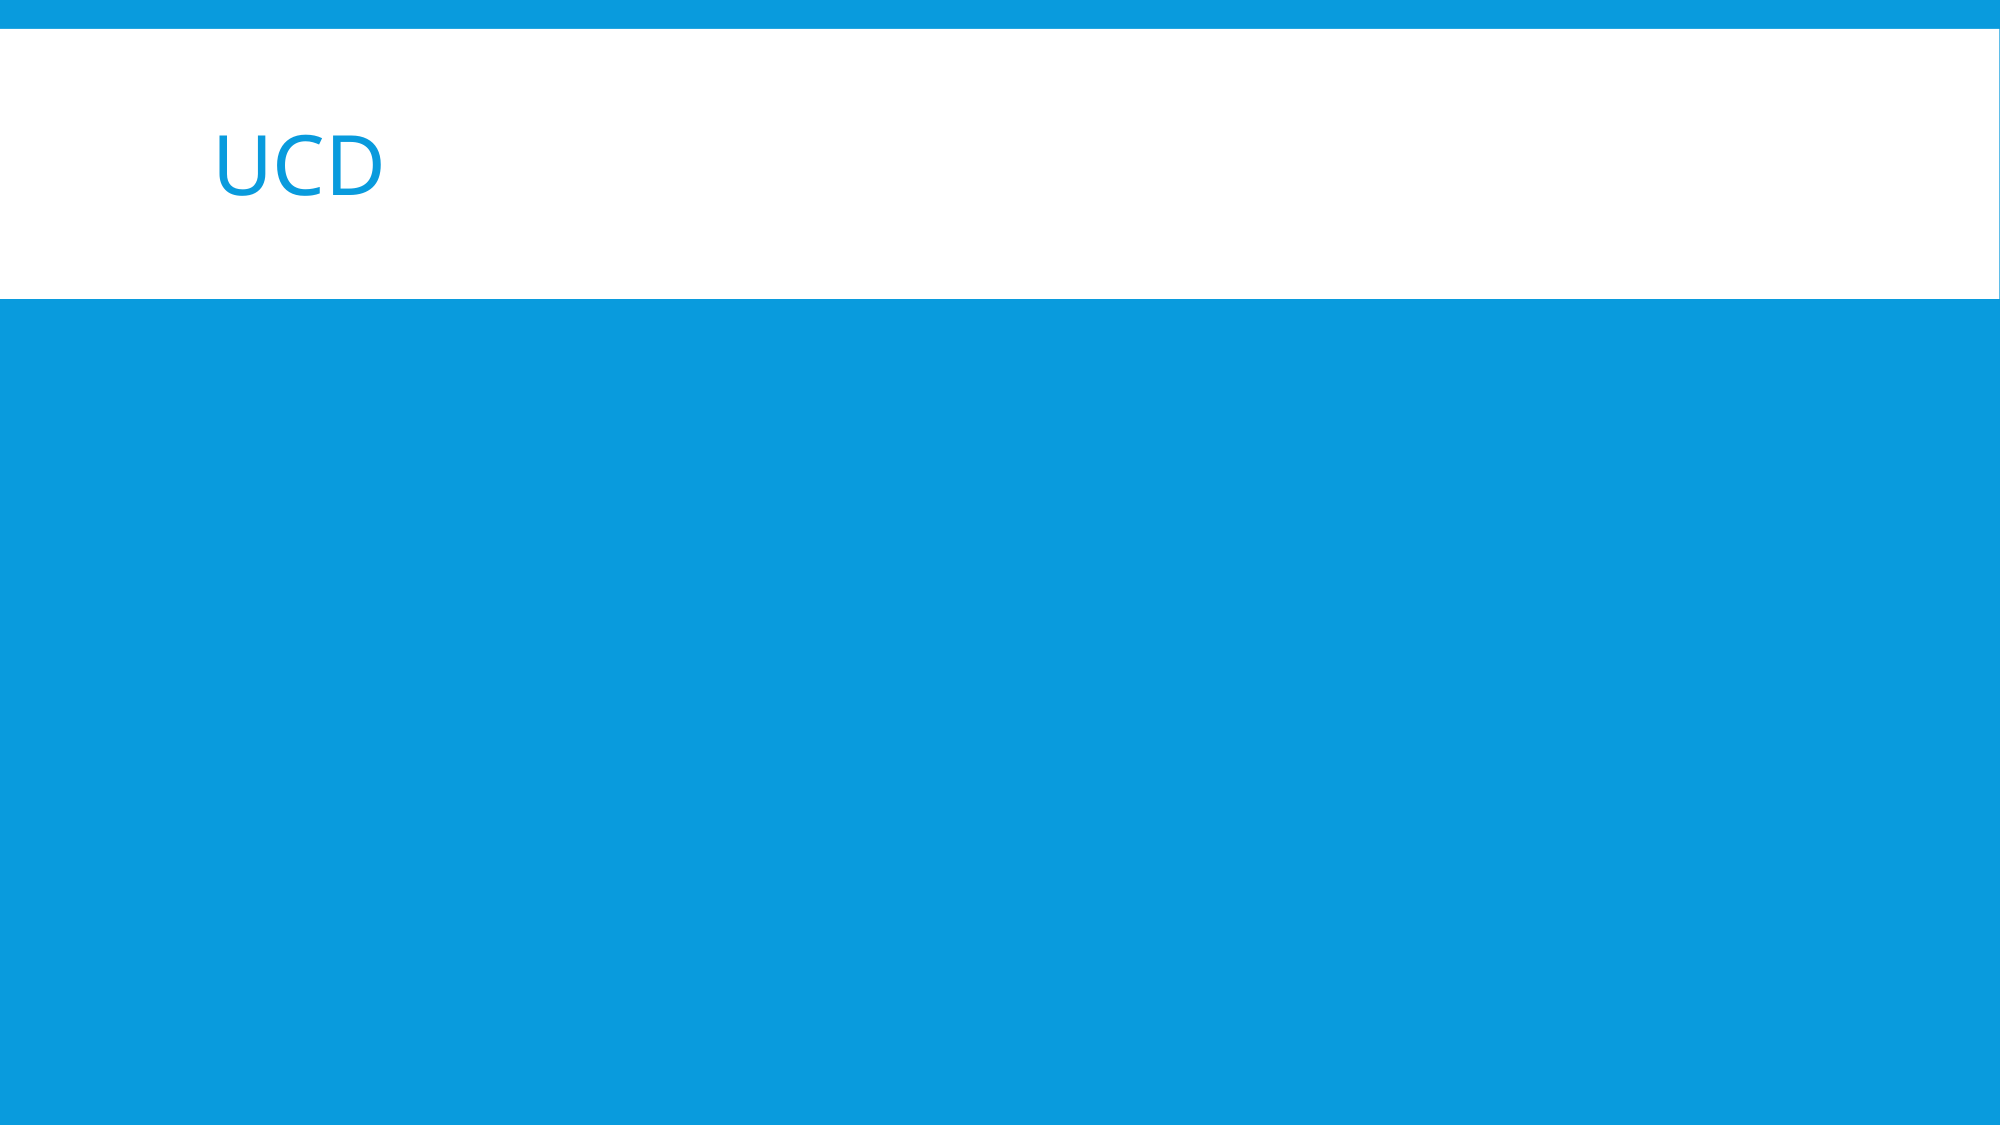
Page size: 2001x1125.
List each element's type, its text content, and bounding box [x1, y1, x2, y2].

title UCD [197, 46, 1803, 295]
